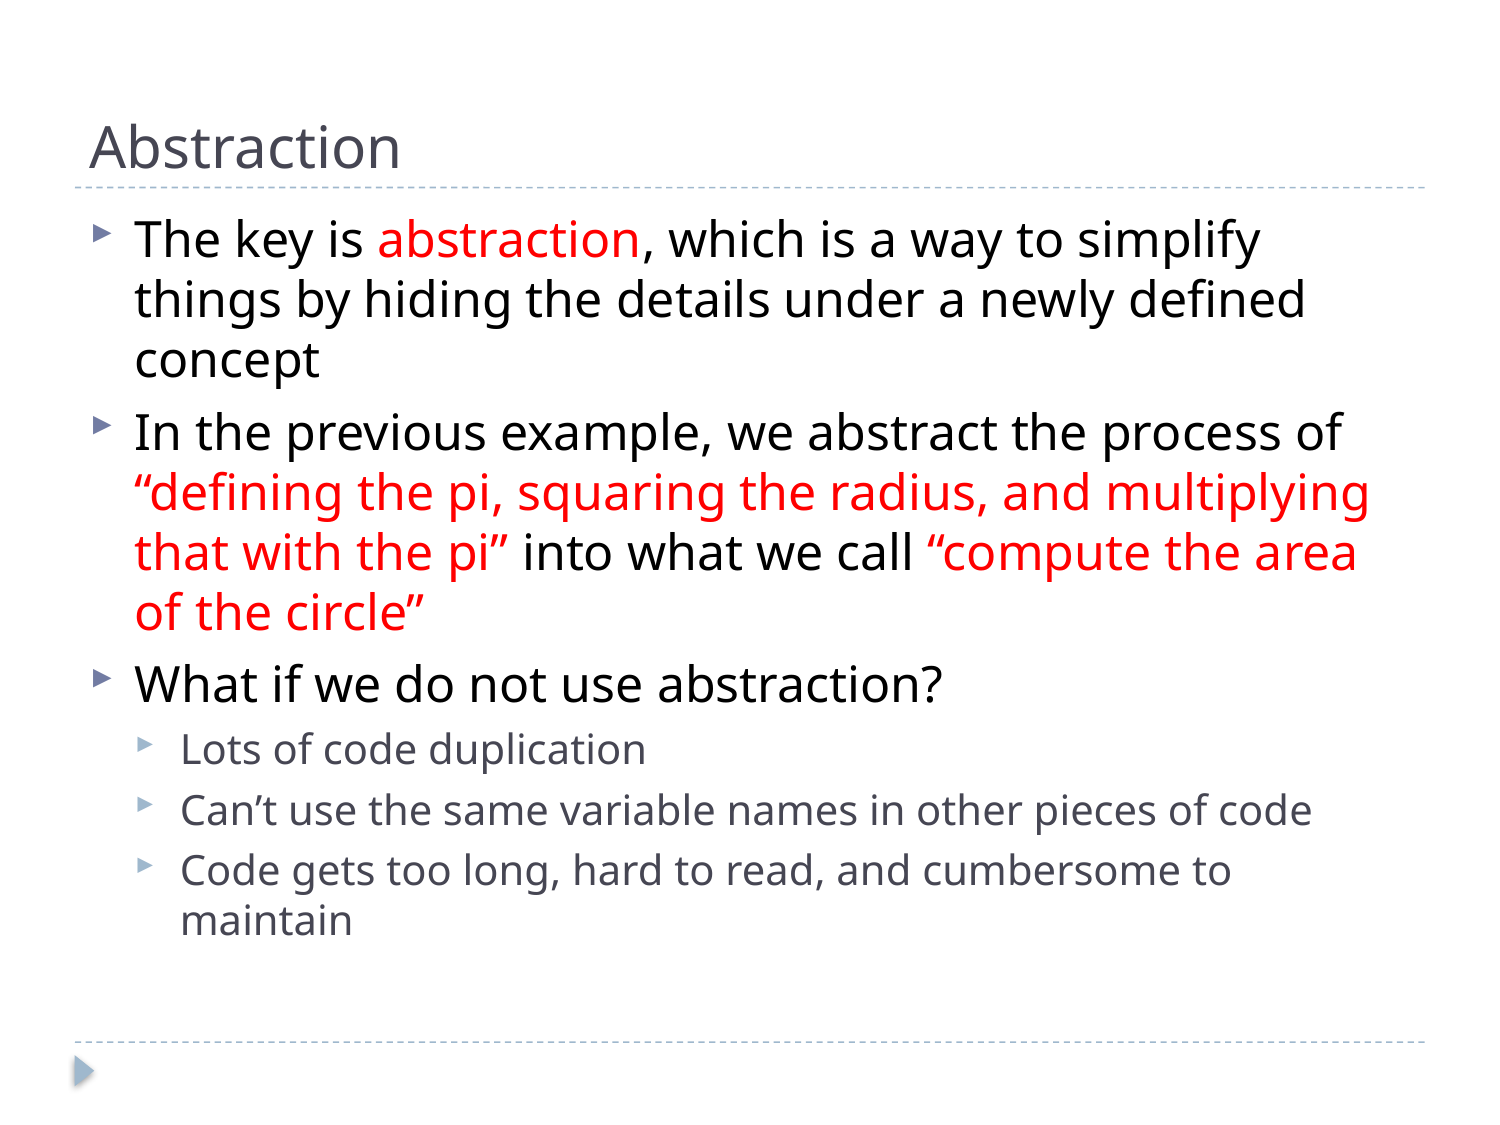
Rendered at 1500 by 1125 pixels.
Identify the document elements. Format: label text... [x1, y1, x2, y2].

list The key is abstraction, which is a way to simplify things by hiding the details under a newly defined concept In the previous example, we abstract the process of “defining the pi, squaring the radius, and multiplying that with the pi” into what we call “compute the area of the circle” What if we do not use abstraction? Lots of code duplication Can’t use the same variable names in other pieces of code Code gets too long, hard to read, and cumbersome to maintain [75, 200, 1425, 1010]
title Abstraction [75, 24, 1425, 188]
